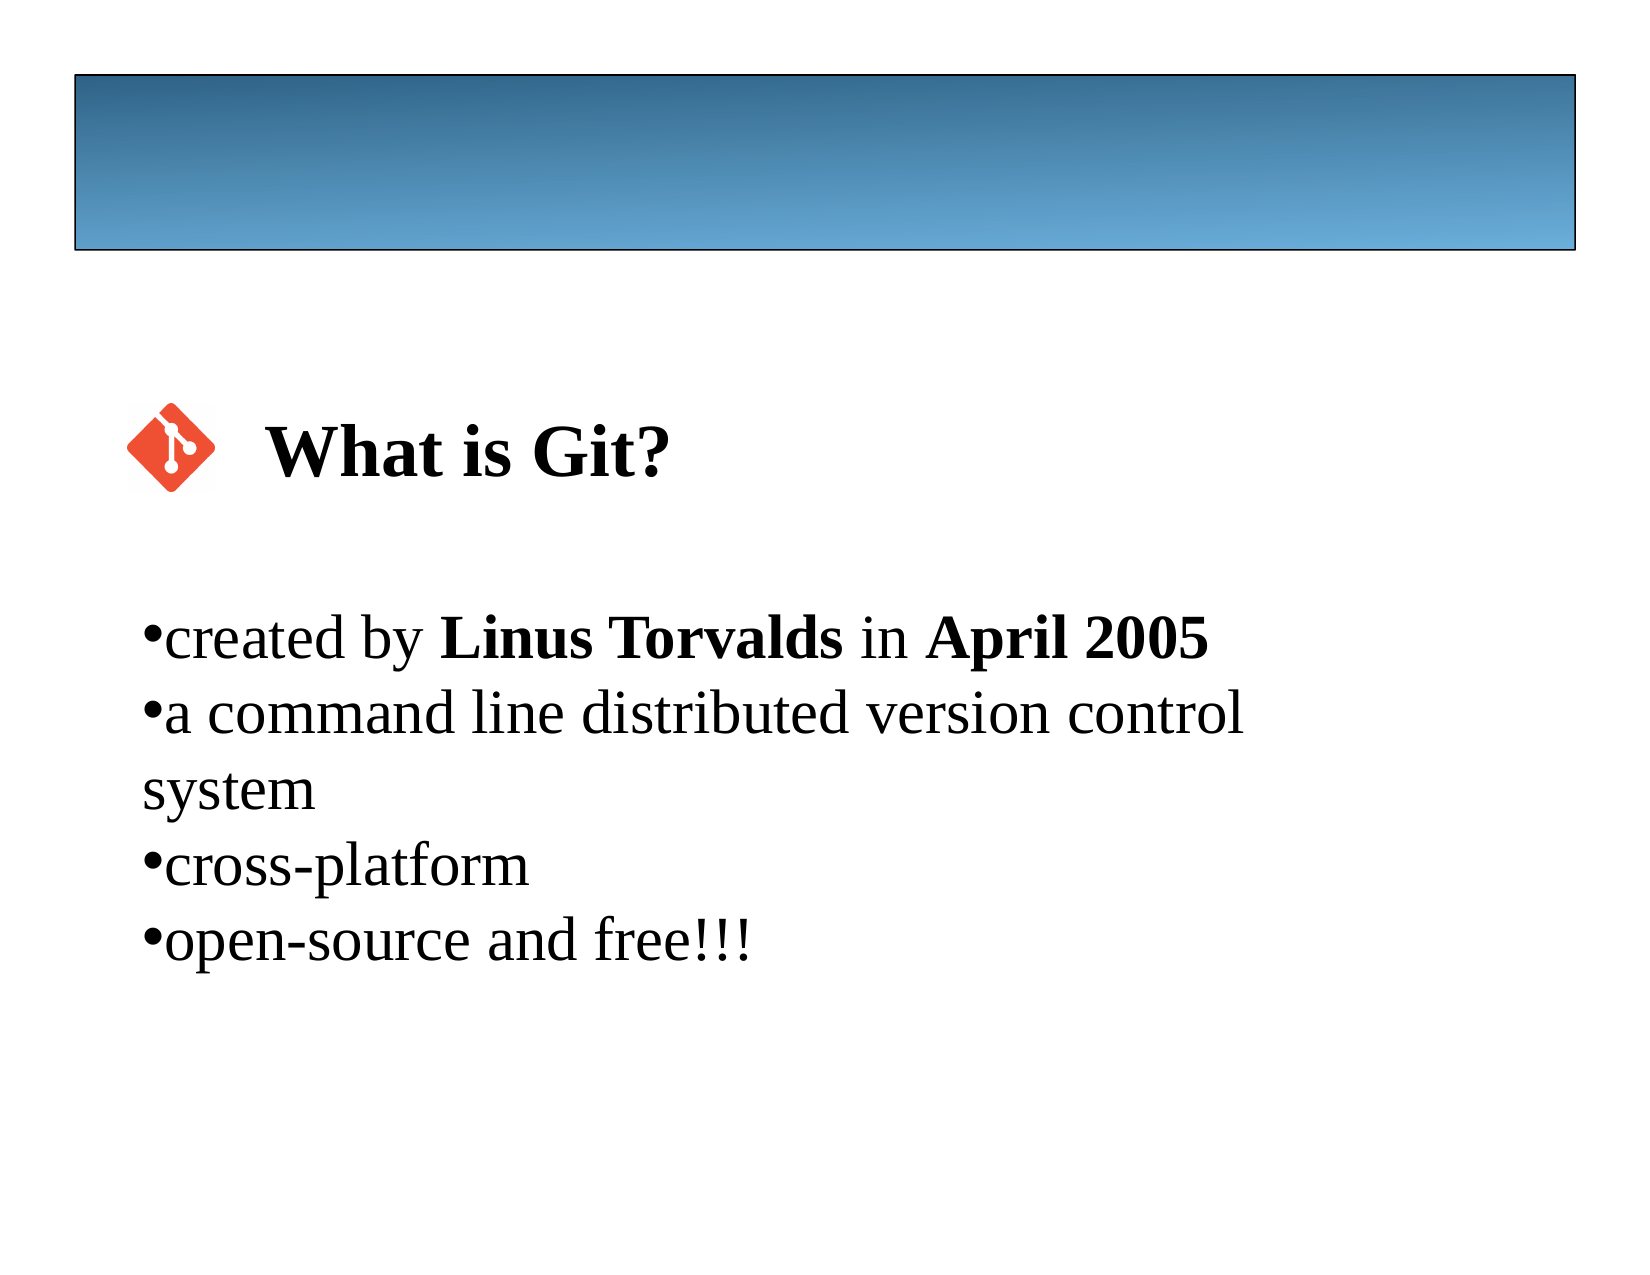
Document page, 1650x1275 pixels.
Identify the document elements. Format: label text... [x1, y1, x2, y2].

text_box What is Git? [249, 394, 796, 436]
picture [76, 76, 1574, 249]
picture [127, 403, 216, 492]
text_box created by Linus Torvalds in April 2005 a command line distributed version control system cross-platform open-source and free!!! [127, 436, 1429, 981]
